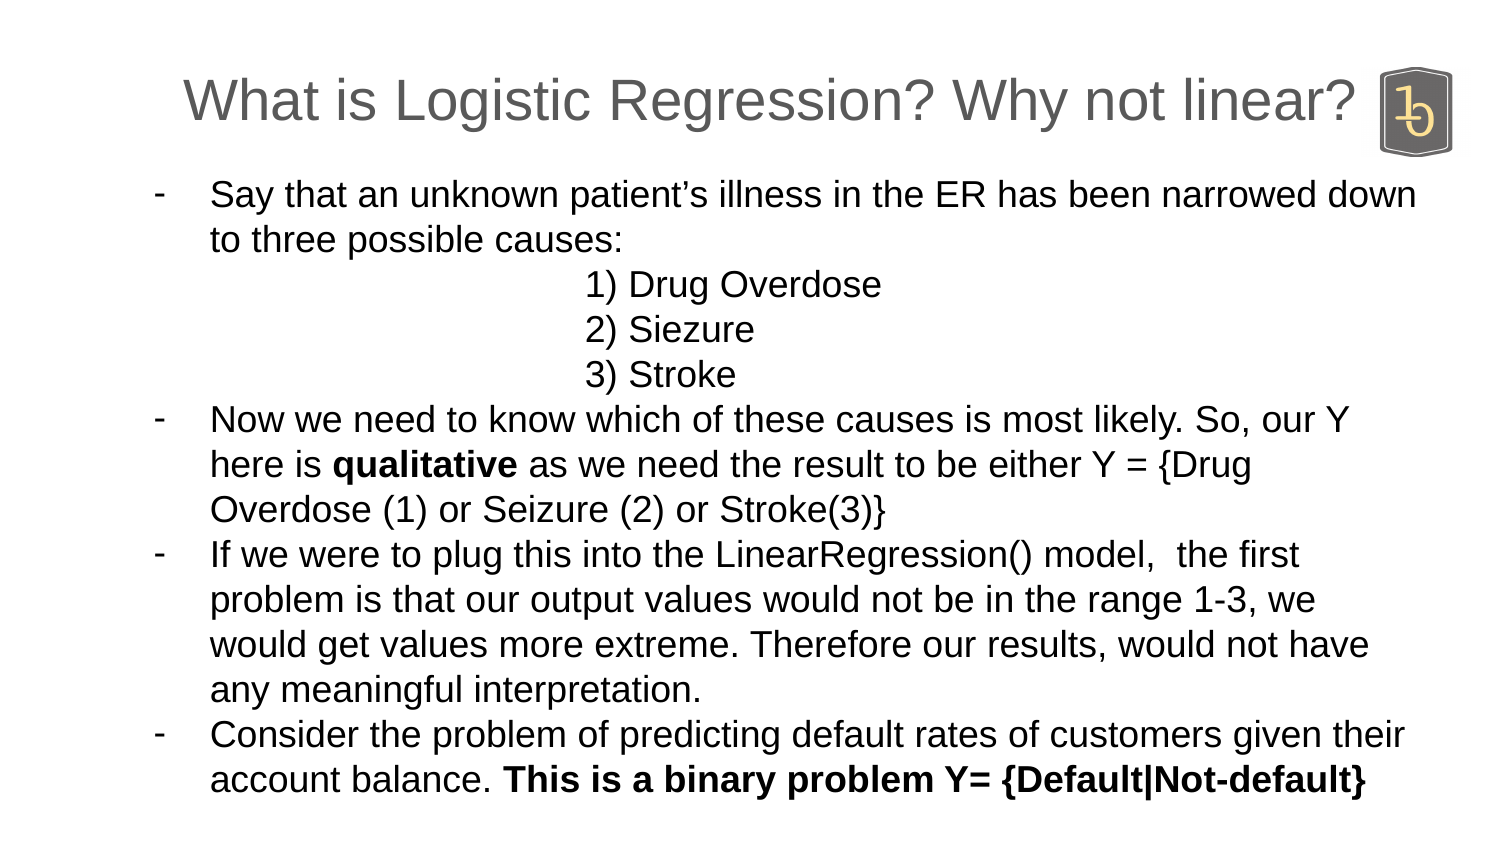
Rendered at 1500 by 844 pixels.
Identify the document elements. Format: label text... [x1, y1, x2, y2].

text_box Say that an unknown patient’s illness in the ER has been narrowed down to three possible causes: 1) Drug Overdose 2) Siezure 3) Stroke Now we need to know which of these causes is most likely. So, our Y here is qualitative as we need the result to be either Y = {Drug Overdose (1) or Seizure (2) or Stroke(3)} If we were to plug this into the LinearRegression() model, the first problem is that our output values would not be in the range 1-3, we would get values more extreme. Therefore our results, would not have any meaningful interpretation. Consider the problem of predicting default rates of customers given their account balance. This is a binary problem Y= {Default|Not-default} [119, 154, 1439, 805]
subtitle What is Logistic Regression? Why not linear? [72, 47, 1471, 177]
picture [1361, 67, 1471, 157]
